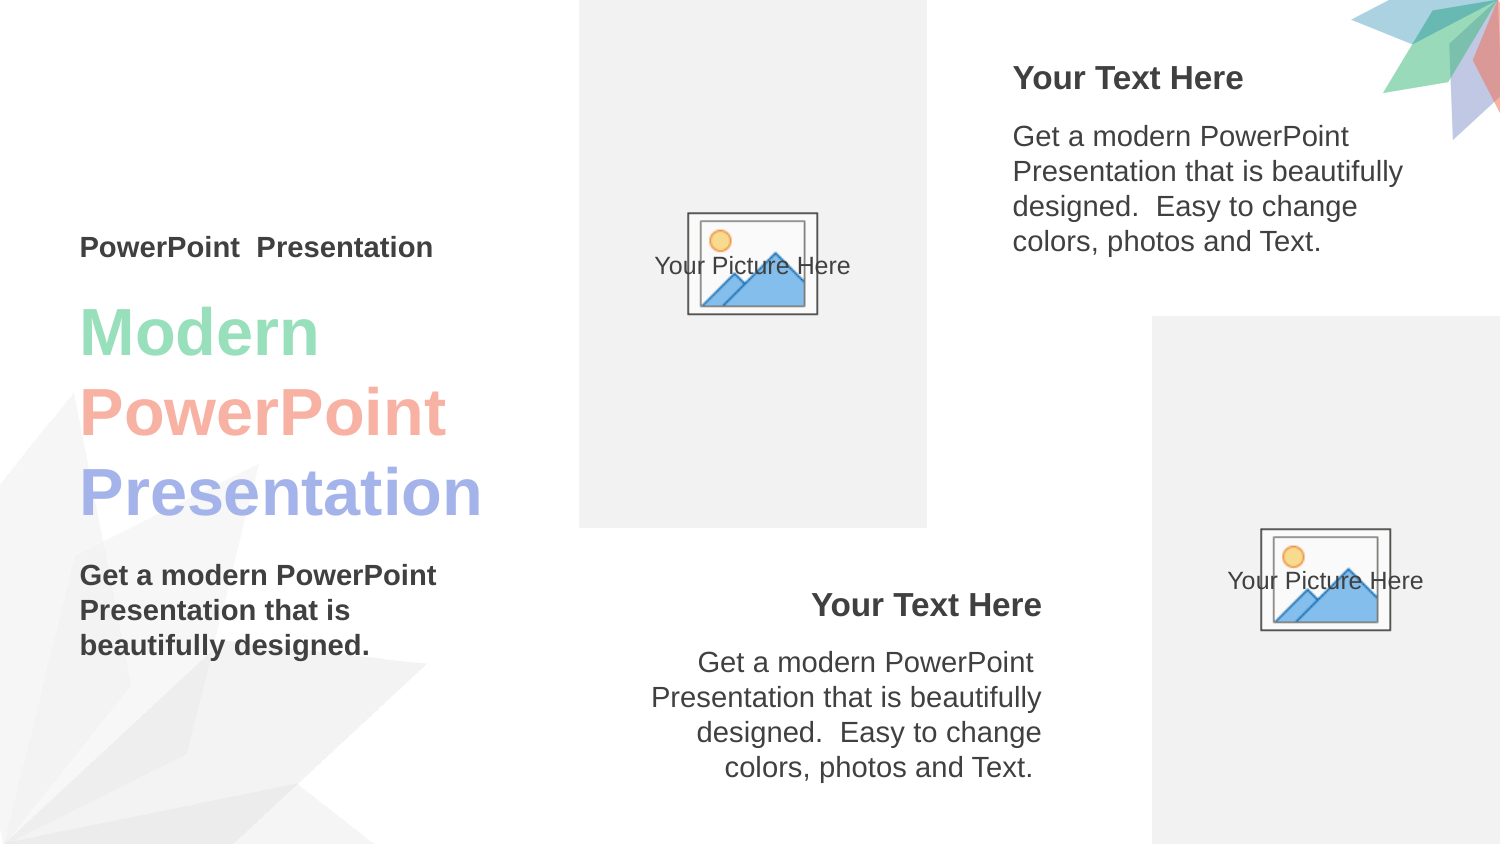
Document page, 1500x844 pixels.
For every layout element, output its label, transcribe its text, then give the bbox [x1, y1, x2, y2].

text_box Get a modern PowerPoint Presentation that is beautifully designed. [64, 548, 514, 669]
text_box PowerPoint Presentation [64, 220, 514, 271]
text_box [631, 575, 1058, 794]
picture [0, 0, 1500, 844]
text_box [997, 48, 1424, 267]
text_box Modern PowerPoint Presentation [64, 281, 514, 536]
